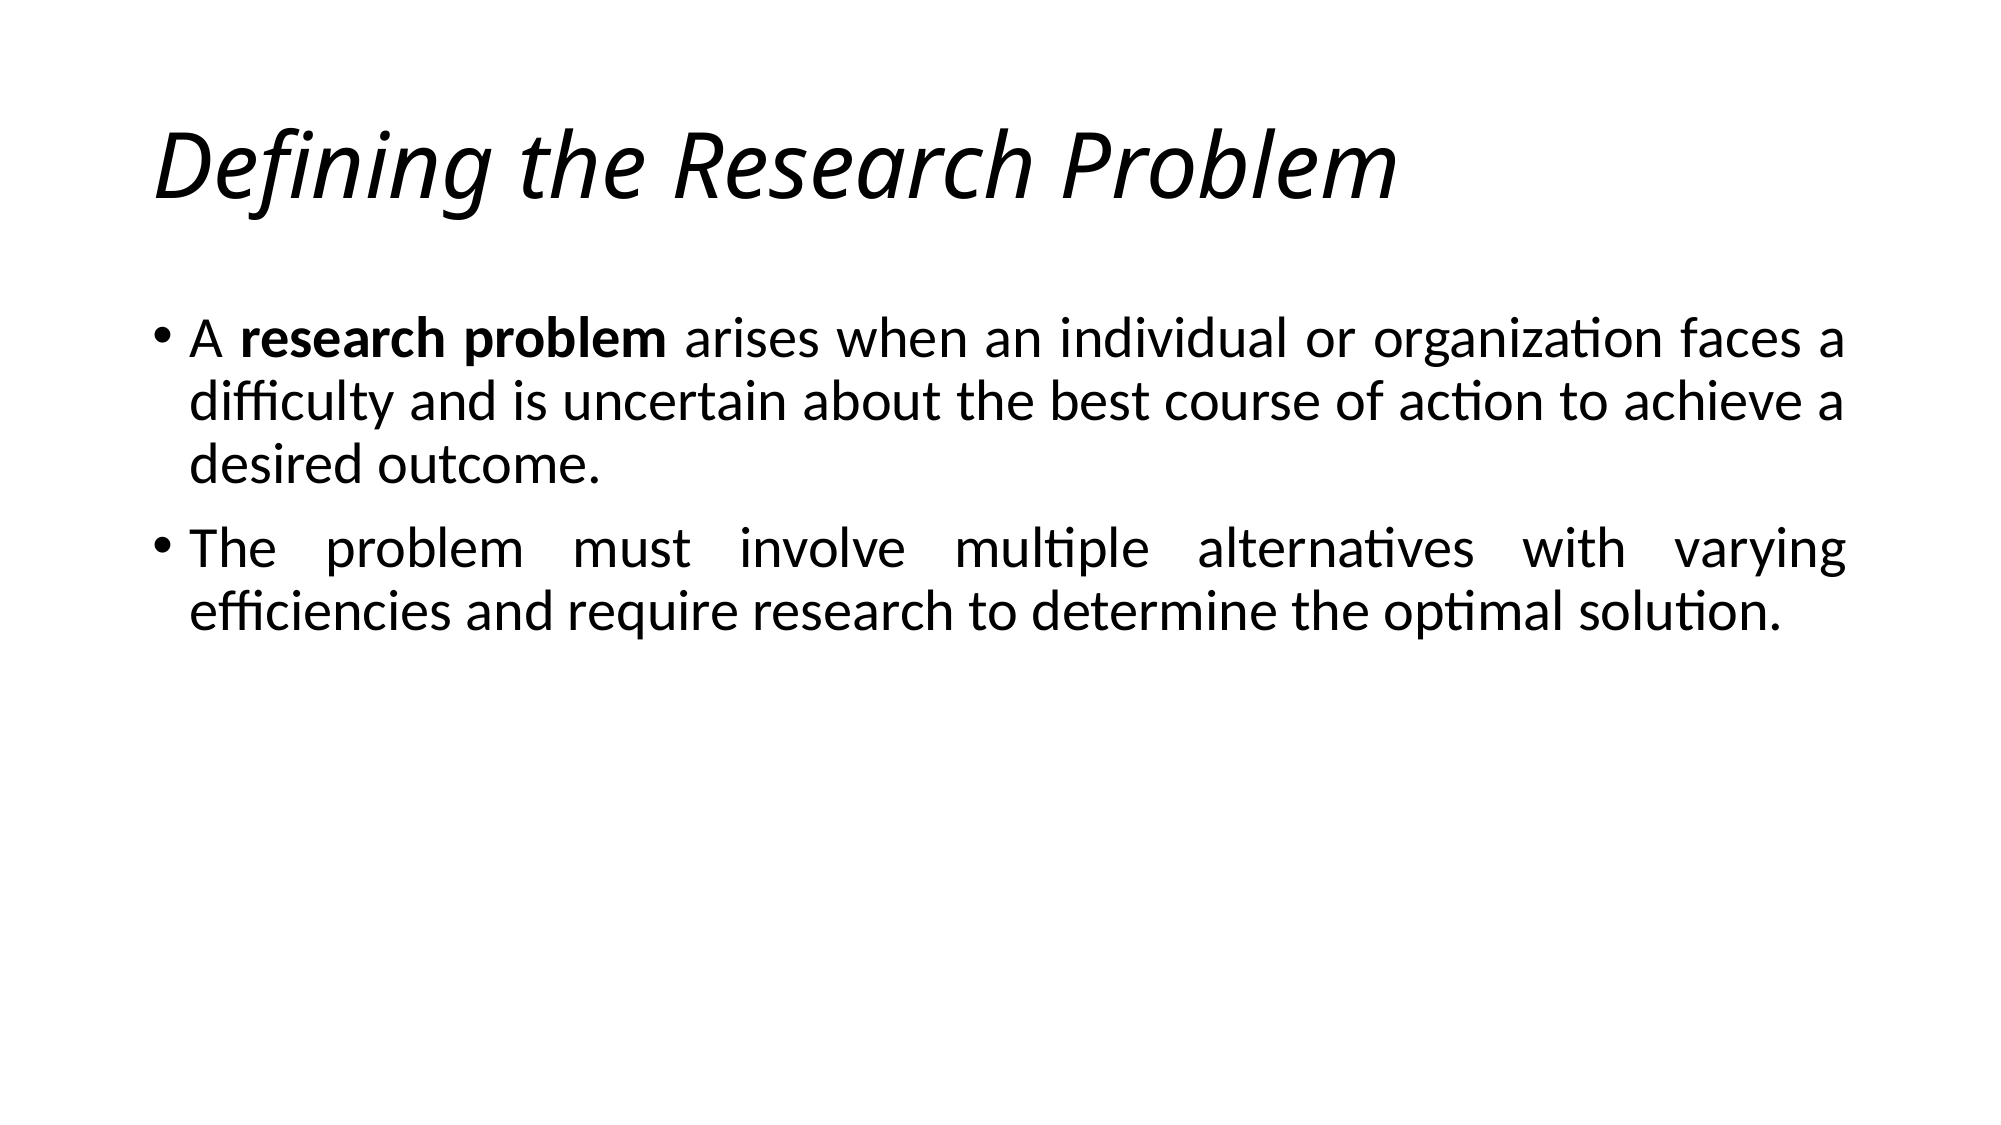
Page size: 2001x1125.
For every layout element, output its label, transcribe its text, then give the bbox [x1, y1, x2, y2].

title Defining the Research Problem [137, 59, 1863, 278]
list A research problem arises when an individual or organization faces a difficulty and is uncertain about the best course of action to achieve a desired outcome. The problem must involve multiple alternatives with varying efficiencies and require research to determine the optimal solution. [137, 299, 1863, 1014]
